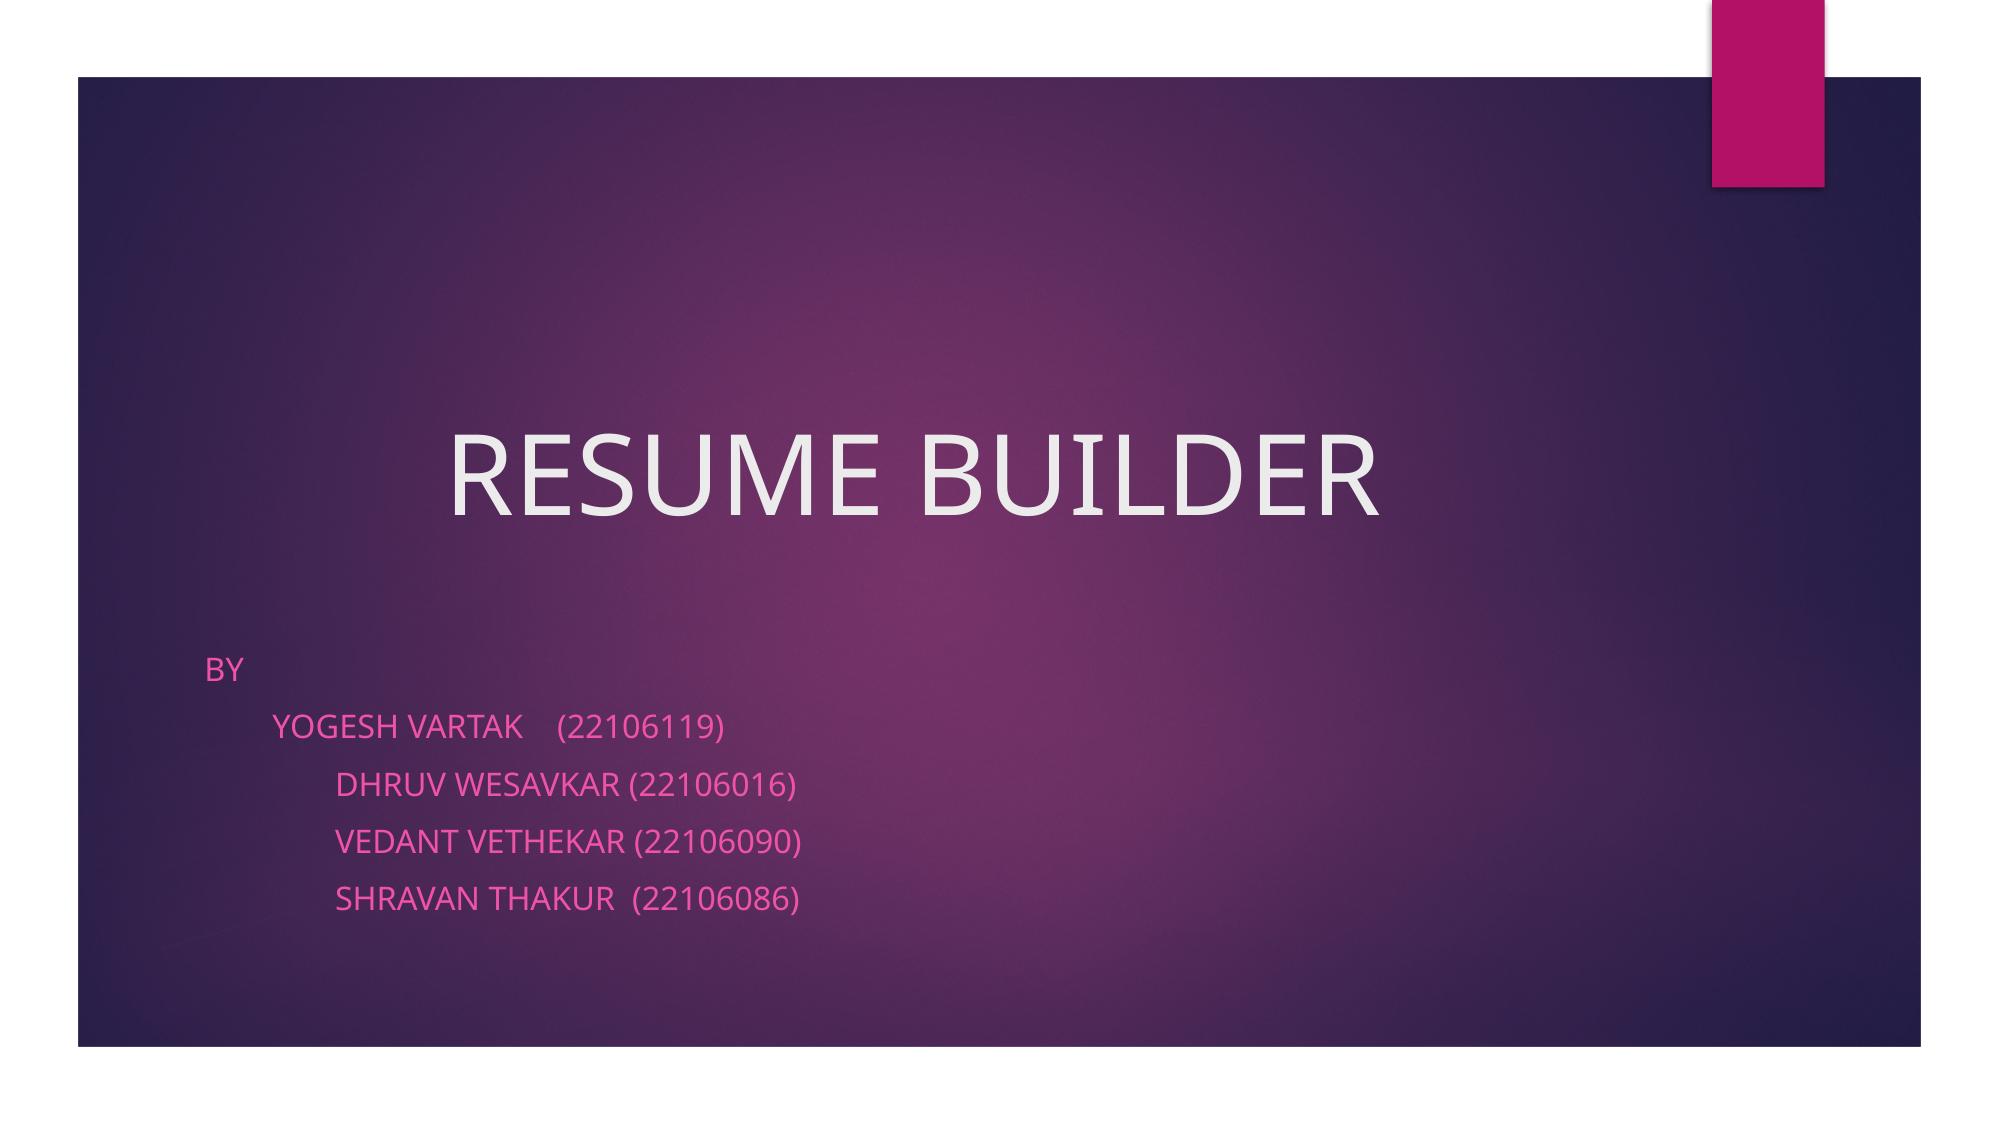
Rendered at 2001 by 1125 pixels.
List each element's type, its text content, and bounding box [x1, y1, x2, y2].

title RESUME BUILDER [189, 344, 1638, 545]
subtitle By Yogesh vartak (22106119) Dhruv Wesavkar (22106016) vedant vethekar (22106090) shravan thakur (22106086) [189, 641, 1638, 925]
